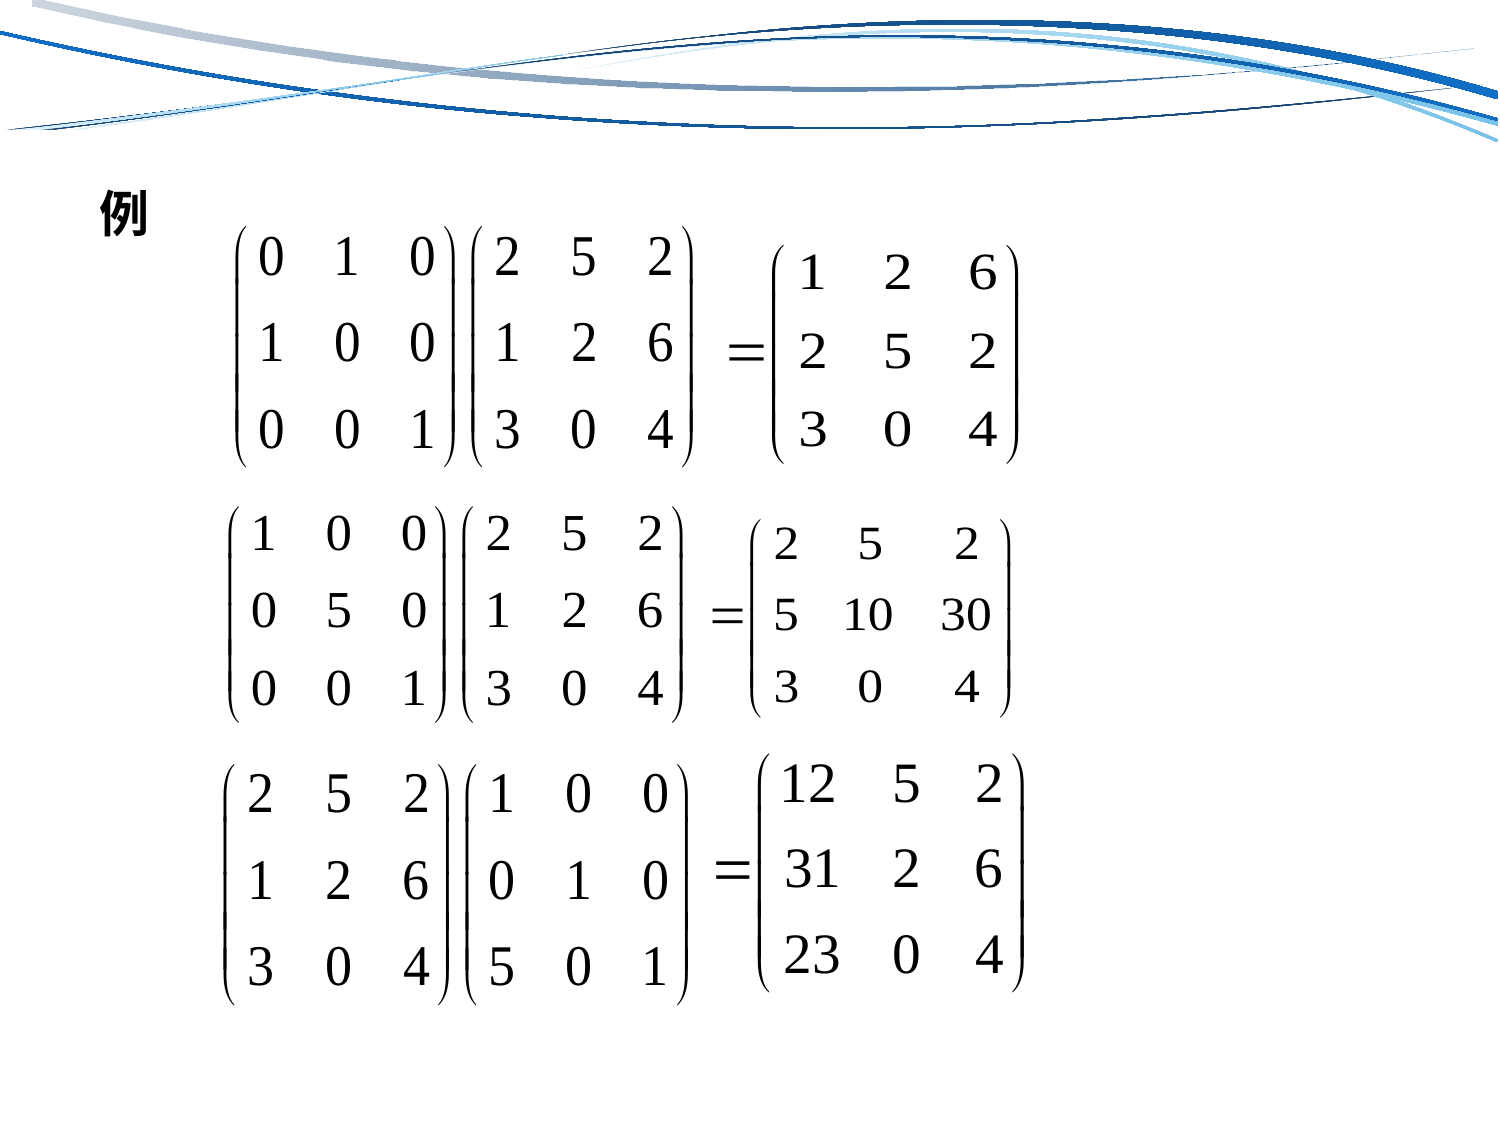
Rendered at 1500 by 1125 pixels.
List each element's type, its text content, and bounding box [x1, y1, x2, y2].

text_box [6, 7, 1499, 143]
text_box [714, 232, 1035, 478]
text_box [702, 740, 1042, 1007]
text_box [217, 493, 698, 737]
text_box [225, 212, 709, 483]
text_box 例 [84, 175, 165, 250]
text_box [32, 0, 74, 7]
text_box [213, 750, 704, 1020]
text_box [700, 507, 1027, 731]
